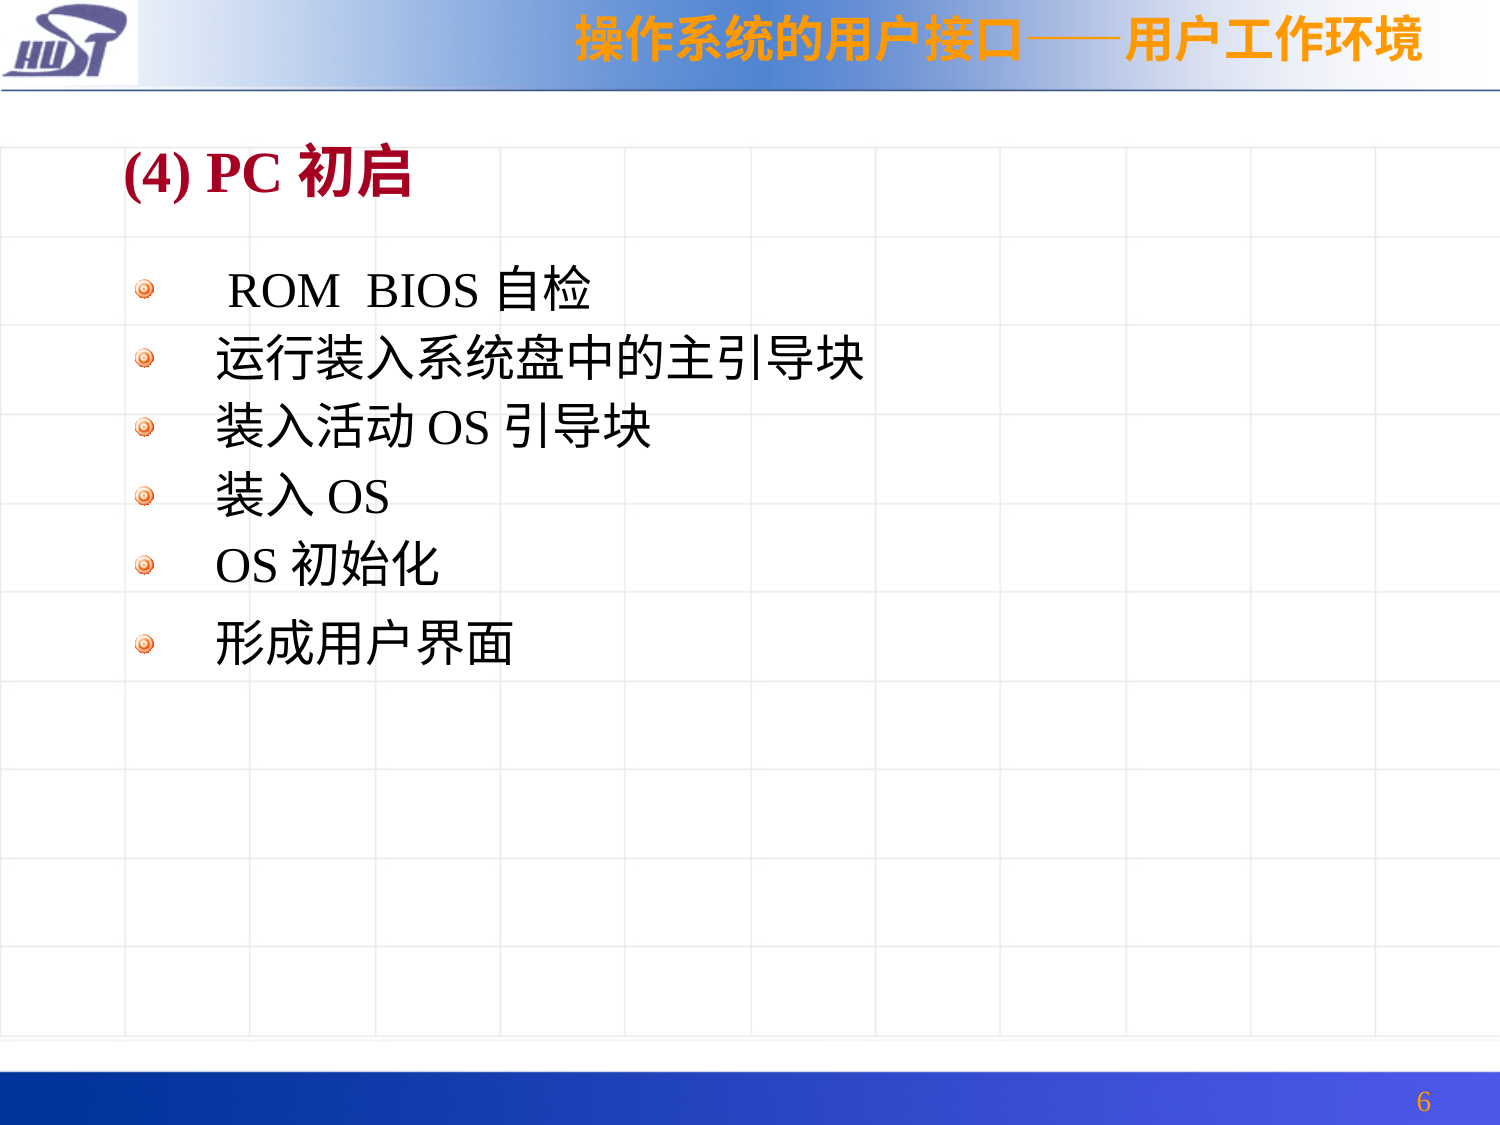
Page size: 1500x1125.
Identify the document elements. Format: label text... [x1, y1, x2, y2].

picture [0, 0, 1500, 1125]
text_box 操作系统的用户接口——用户工作环境 [62, 6, 1440, 76]
text_box 6 [1393, 1067, 1455, 1125]
text_box ROM BIOS自检 运行装入系统盘中的主引导块 装入活动OS引导块 装入OS OS初始化 形成用户界面 [112, 232, 1478, 681]
text_box (4) PC初启 [108, 105, 1101, 212]
